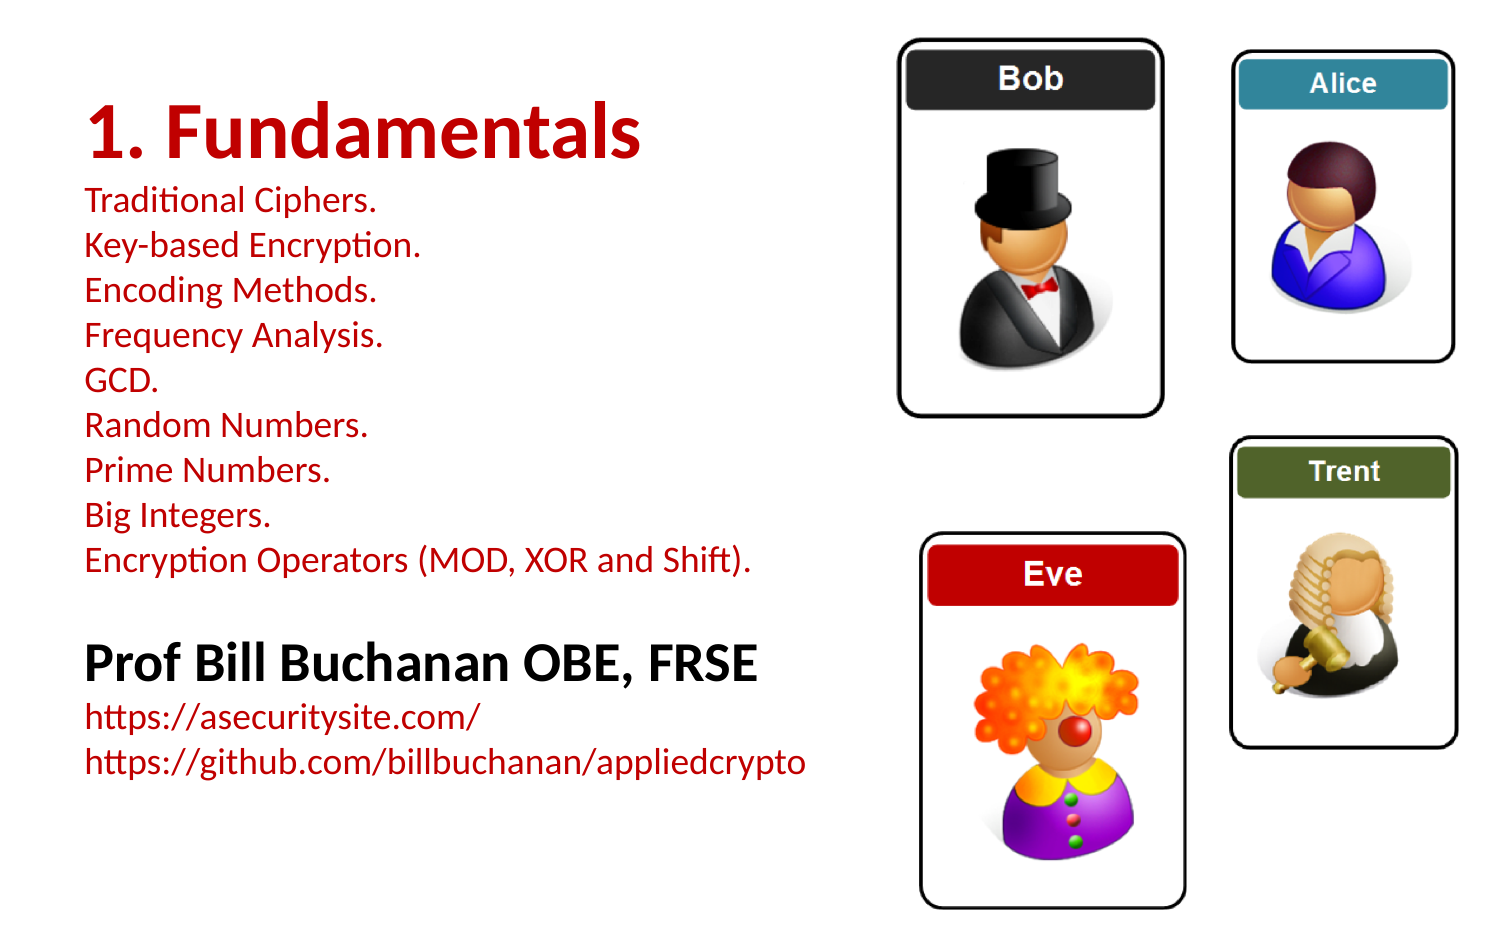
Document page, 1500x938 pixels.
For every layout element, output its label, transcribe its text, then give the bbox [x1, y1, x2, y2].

picture [1228, 434, 1459, 751]
picture [1230, 48, 1456, 365]
title 1. Fundamentals Traditional Ciphers. Key-based Encryption. Encoding Methods. Frequency Analysis. GCD. Random Numbers. Prime Numbers. Big Integers. Encryption Operators (MOD, XOR and Shift). Prof Bill Buchanan OBE, FRSE https://asecuritysite.com/ https://github.com/billbuchanan/appliedcrypto [76, 45, 952, 860]
picture [896, 36, 1165, 420]
picture [918, 530, 1187, 910]
